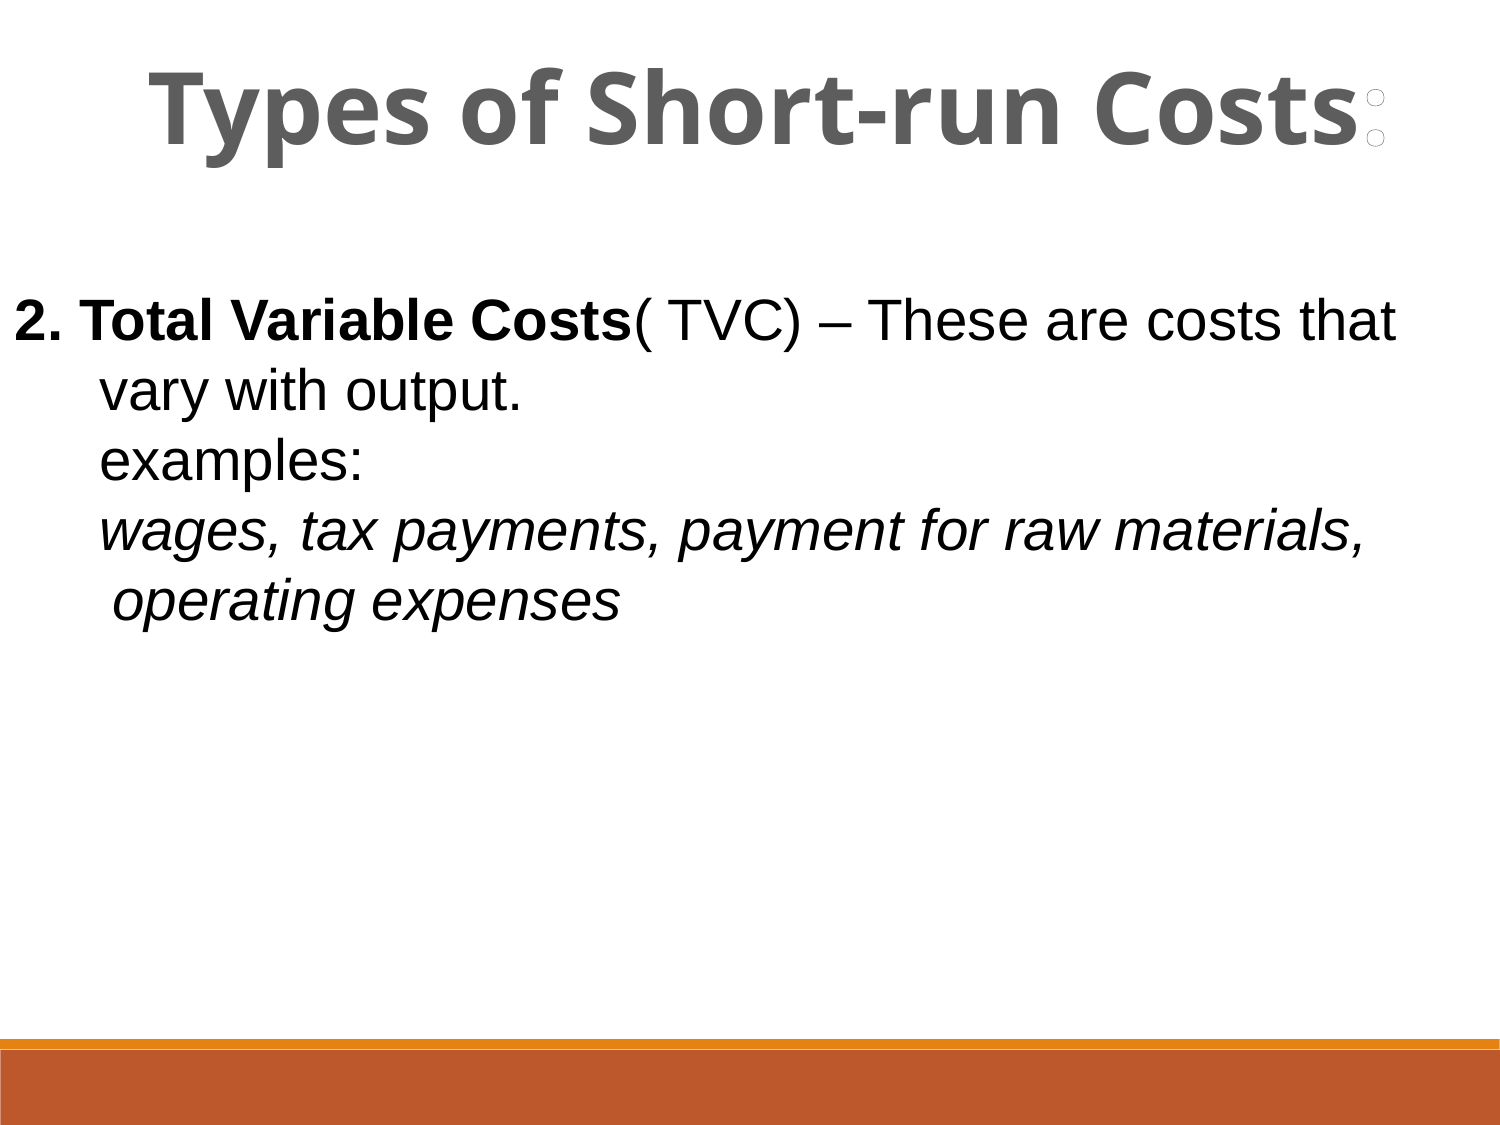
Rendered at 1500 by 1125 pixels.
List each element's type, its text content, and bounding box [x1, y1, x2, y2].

text_box Types of Short-run Costs: [37, 37, 1500, 74]
text_box 2. Total Variable Costs( TVC) – These are costs that vary with output. examples: wages, tax payments, payment for raw materials, operating expenses [0, 74, 1500, 710]
